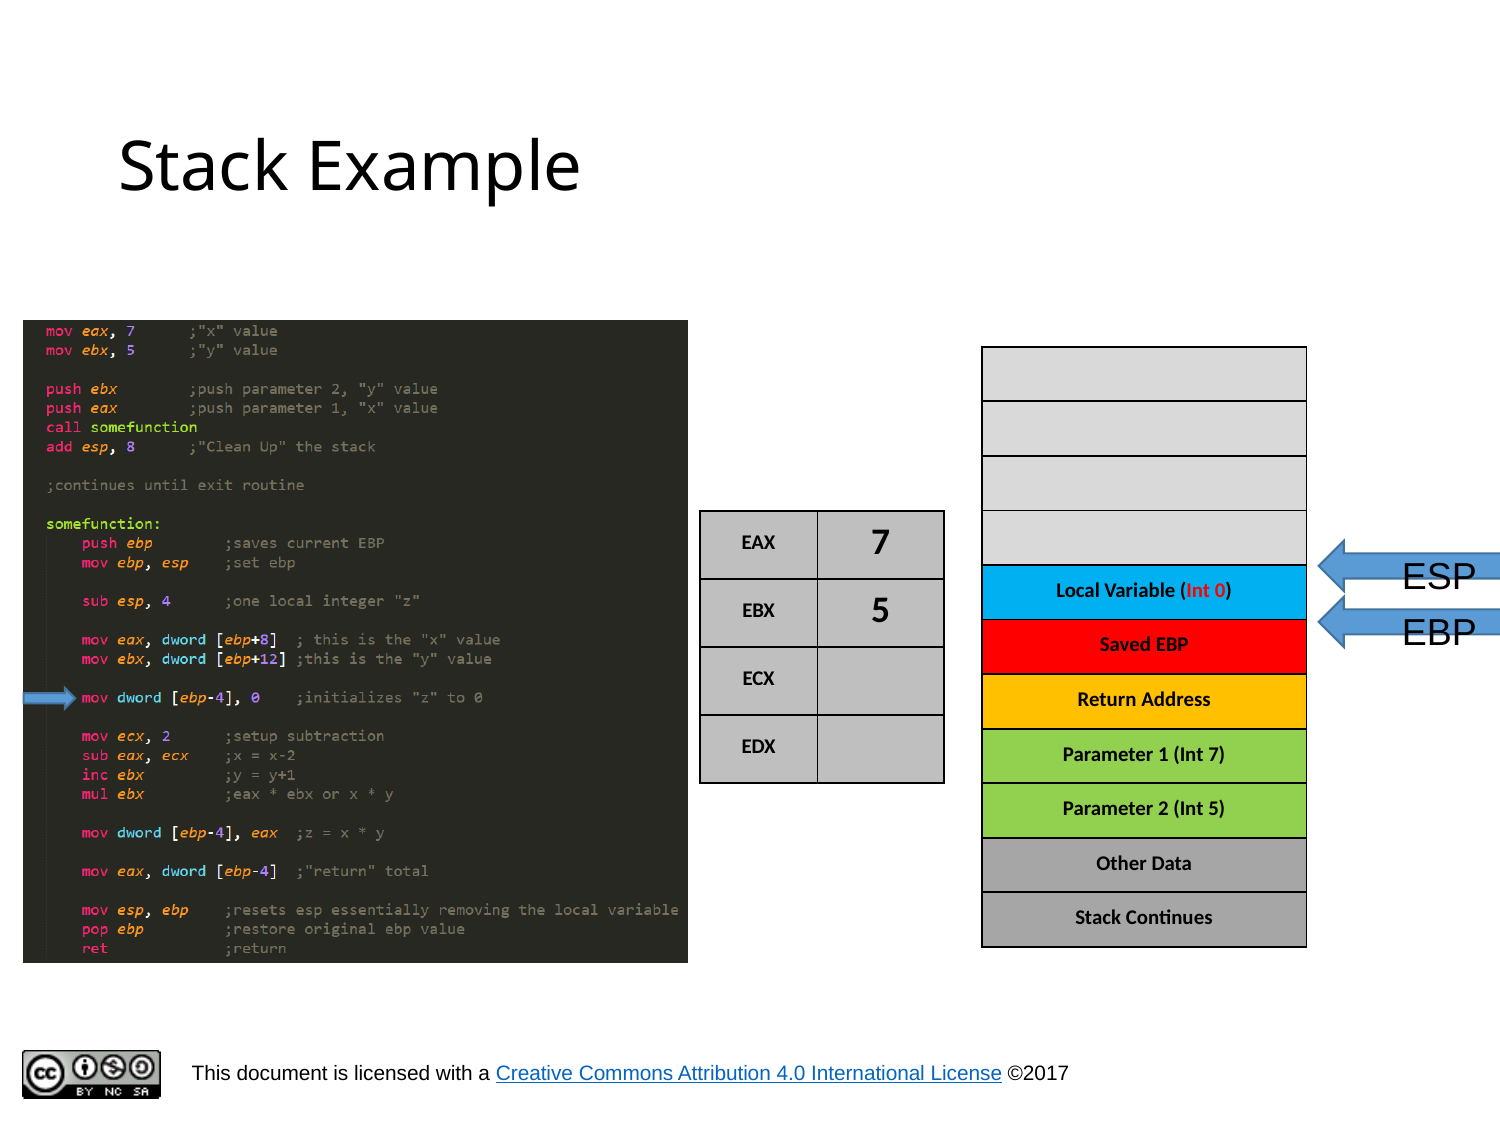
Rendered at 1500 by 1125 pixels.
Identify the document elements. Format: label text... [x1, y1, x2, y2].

picture [23, 320, 688, 963]
table_cell Return Address [983, 675, 1306, 728]
text_box [1317, 538, 1387, 594]
picture [22, 1050, 161, 1099]
table_cell Other Data [983, 839, 1306, 891]
table_cell EBX [701, 580, 817, 646]
text_box [1317, 594, 1387, 650]
table_cell Parameter 2 (Int 5) [983, 784, 1306, 837]
table_cell [818, 716, 943, 782]
table_header EAX [701, 512, 817, 578]
table_cell Stack Continues [983, 893, 1306, 946]
text_box EBP [1387, 600, 1492, 661]
text_box [1492, 552, 1500, 580]
table_cell EDX [701, 716, 817, 782]
table_cell Local Variable (Int 0) [983, 566, 1306, 619]
title Stack Example [102, 59, 1398, 278]
table_header 7 [818, 512, 943, 578]
table_cell [818, 648, 943, 714]
table_cell Saved EBP [983, 620, 1306, 673]
table_header [983, 348, 1306, 400]
table_cell 5 [818, 580, 943, 646]
table_cell Parameter 1 (Int 7) [983, 730, 1306, 782]
text_box [1492, 608, 1500, 636]
table_cell [983, 511, 1306, 564]
table_cell [983, 402, 1306, 455]
table_cell ECX [701, 648, 817, 714]
table_cell [983, 457, 1306, 510]
text_box ESP [1387, 544, 1492, 600]
